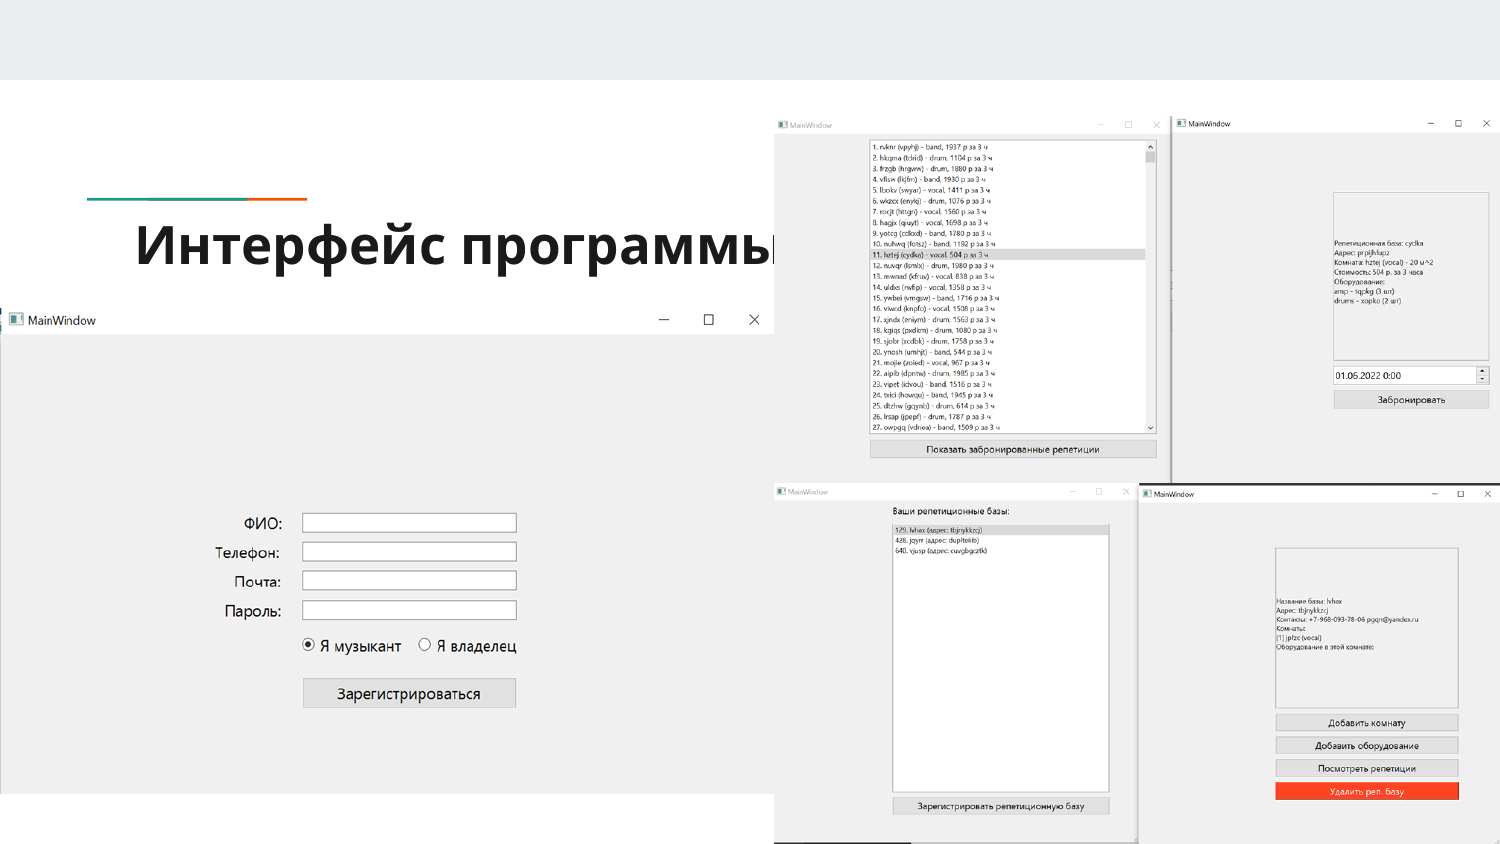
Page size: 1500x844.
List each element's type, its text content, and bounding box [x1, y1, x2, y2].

title Интерфейс программы [119, 196, 769, 284]
picture [0, 116, 1500, 844]
